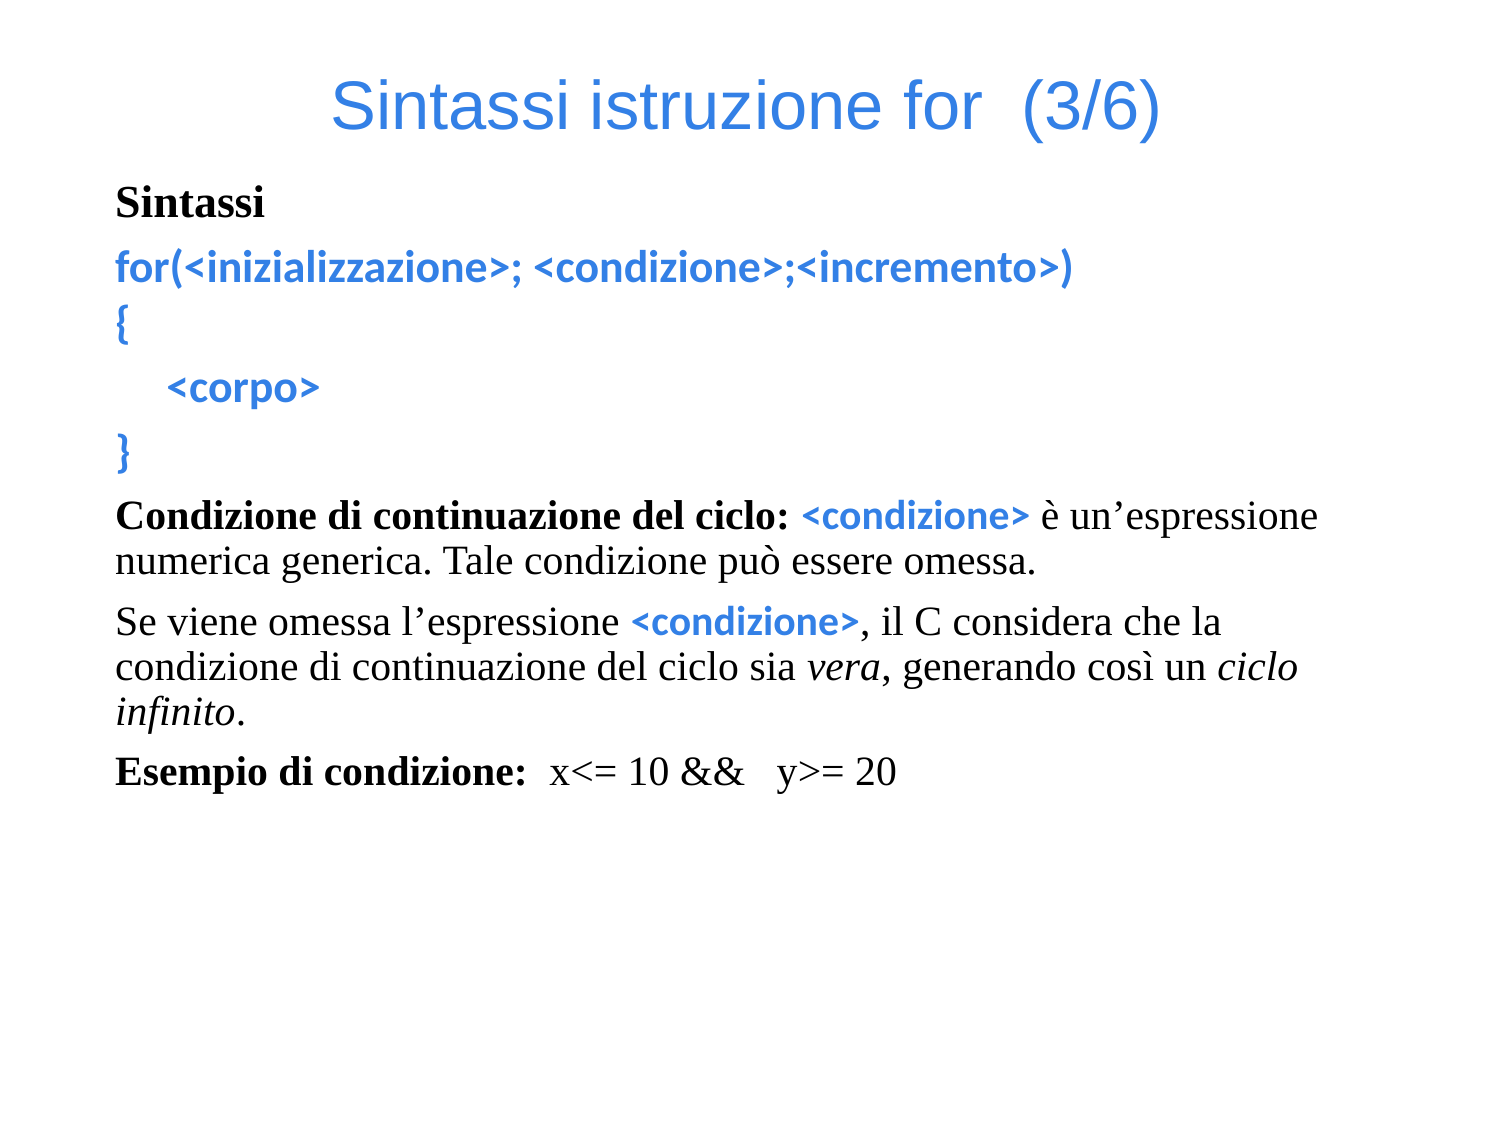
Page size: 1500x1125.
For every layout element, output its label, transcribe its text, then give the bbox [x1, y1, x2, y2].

text_box Sintassi for(<inizializzazione>; <condizione>;<incremento>) { <corpo> } Condizione di continuazione del ciclo: <condizione> è un’espressione numerica generica. Tale condizione può essere omessa. Se viene omessa l’espressione <condizione>, il C considera che la condizione di continuazione del ciclo sia vera, generando così un ciclo infinito. Esempio di condizione: x<= 10 && y>= 20 [100, 170, 1420, 1063]
text_box Sintassi istruzione for (3/6) [24, 62, 1450, 165]
